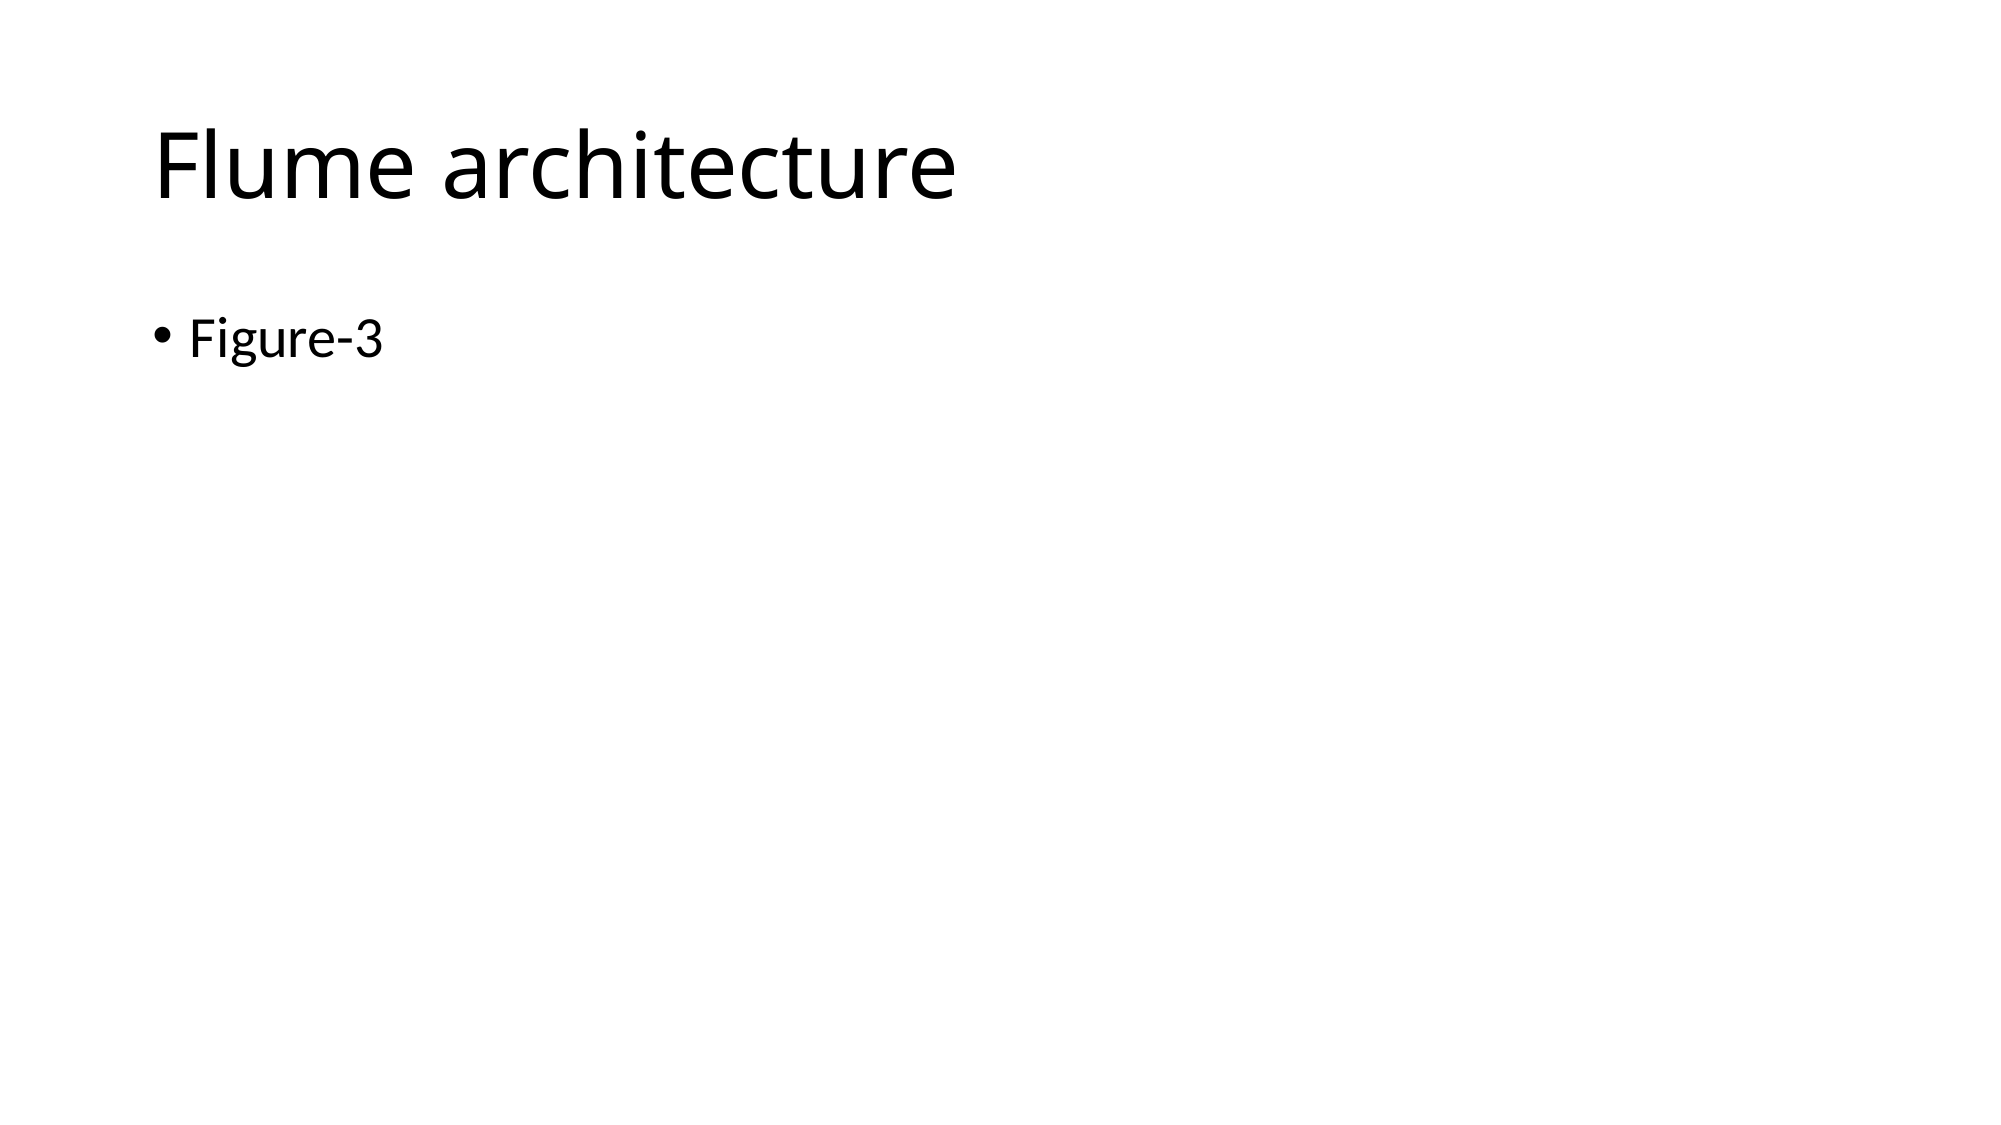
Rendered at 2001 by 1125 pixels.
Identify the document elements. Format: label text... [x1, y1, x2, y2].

title Flume architecture [137, 59, 1863, 278]
list Figure-3 [137, 299, 1863, 1014]
